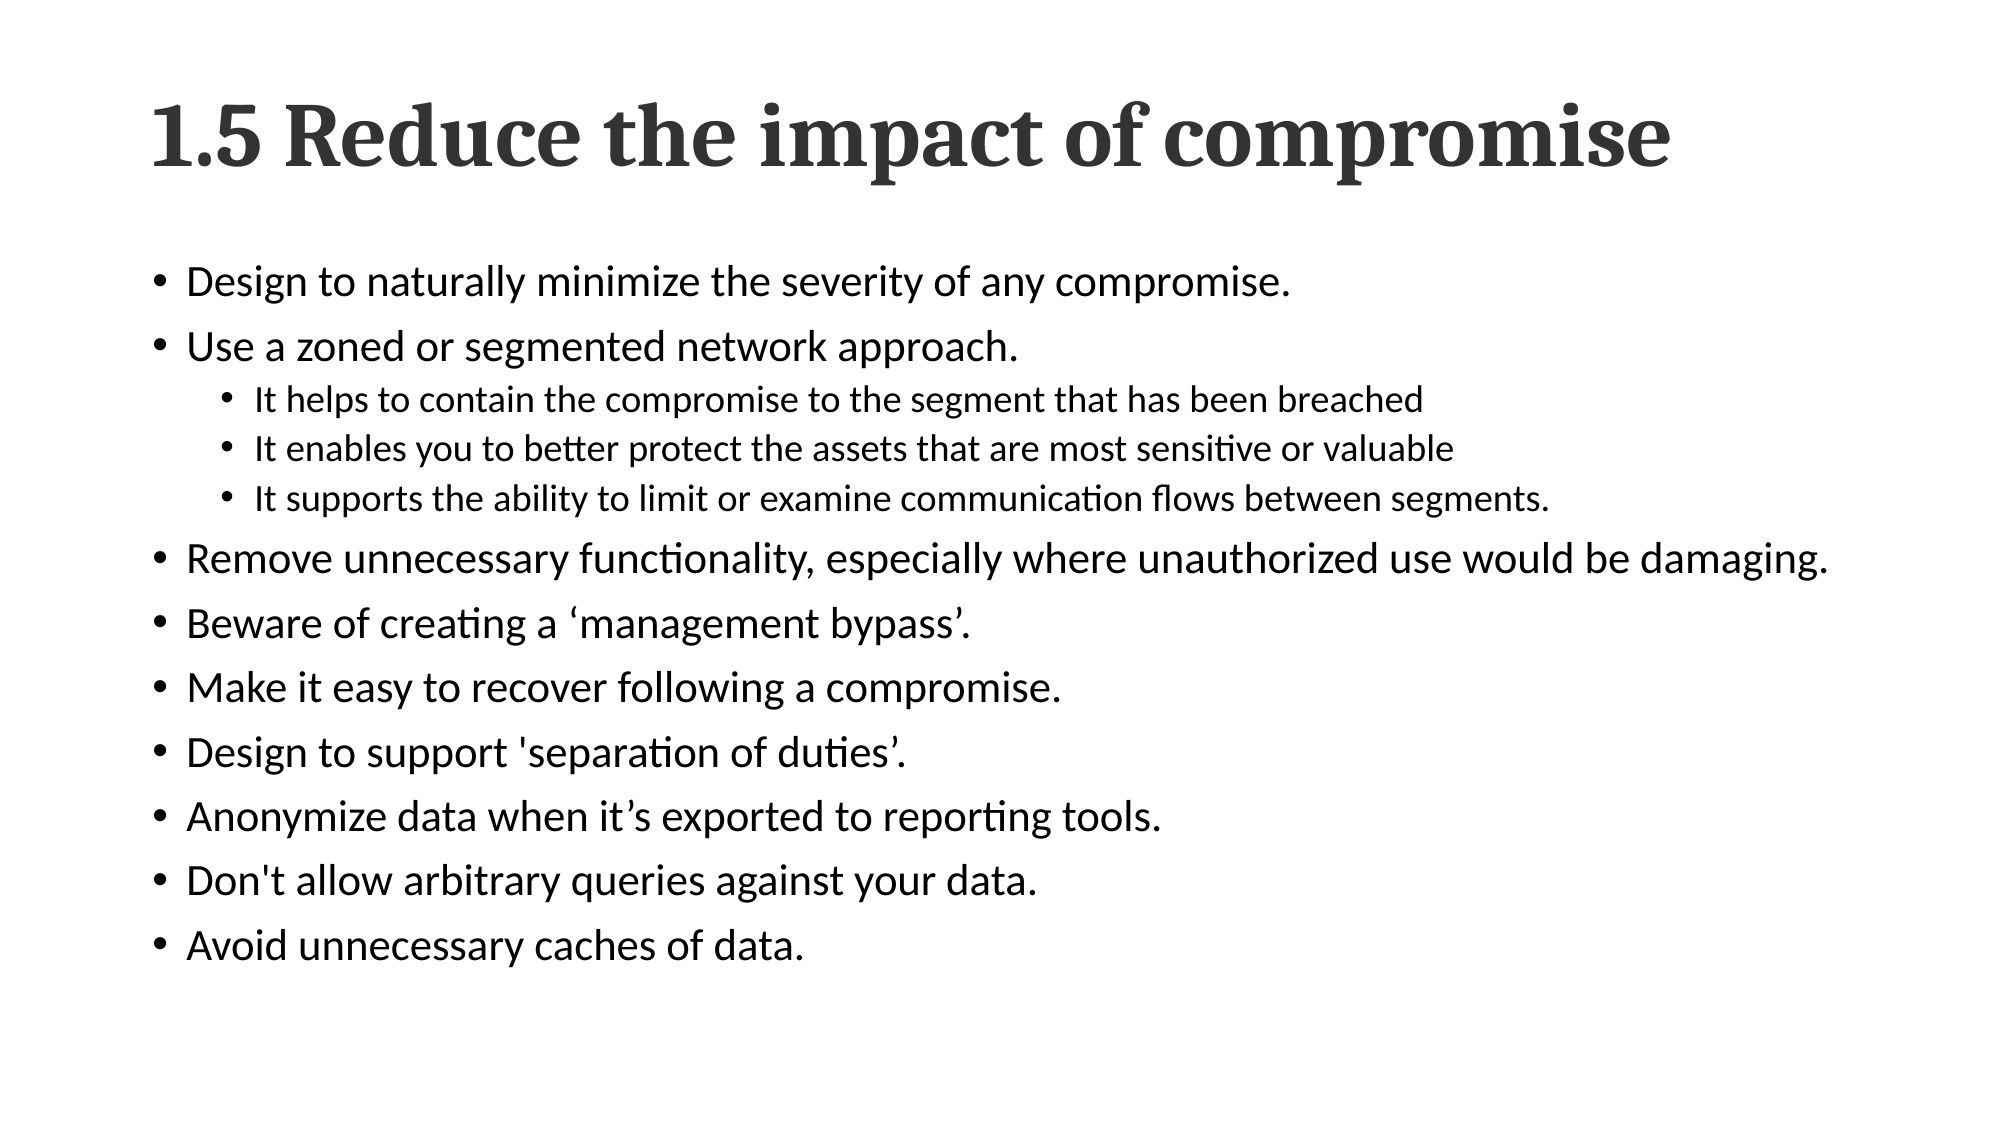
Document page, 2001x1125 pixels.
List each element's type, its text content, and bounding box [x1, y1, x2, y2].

list Design to naturally minimize the severity of any compromise. Use a zoned or segmented network approach. It helps to contain the compromise to the segment that has been breached It enables you to better protect the assets that are most sensitive or valuable It supports the ability to limit or examine communication flows between segments. Remove unnecessary functionality, especially where unauthorized use would be damaging. Beware of creating a ‘management bypass’. Make it easy to recover following a compromise. Design to support 'separation of duties’. Anonymize data when it’s exported to reporting tools. Don't allow arbitrary queries against your data. Avoid unnecessary caches of data. [137, 250, 1863, 1014]
title 1.5 Reduce the impact of compromise [137, 59, 1863, 215]
